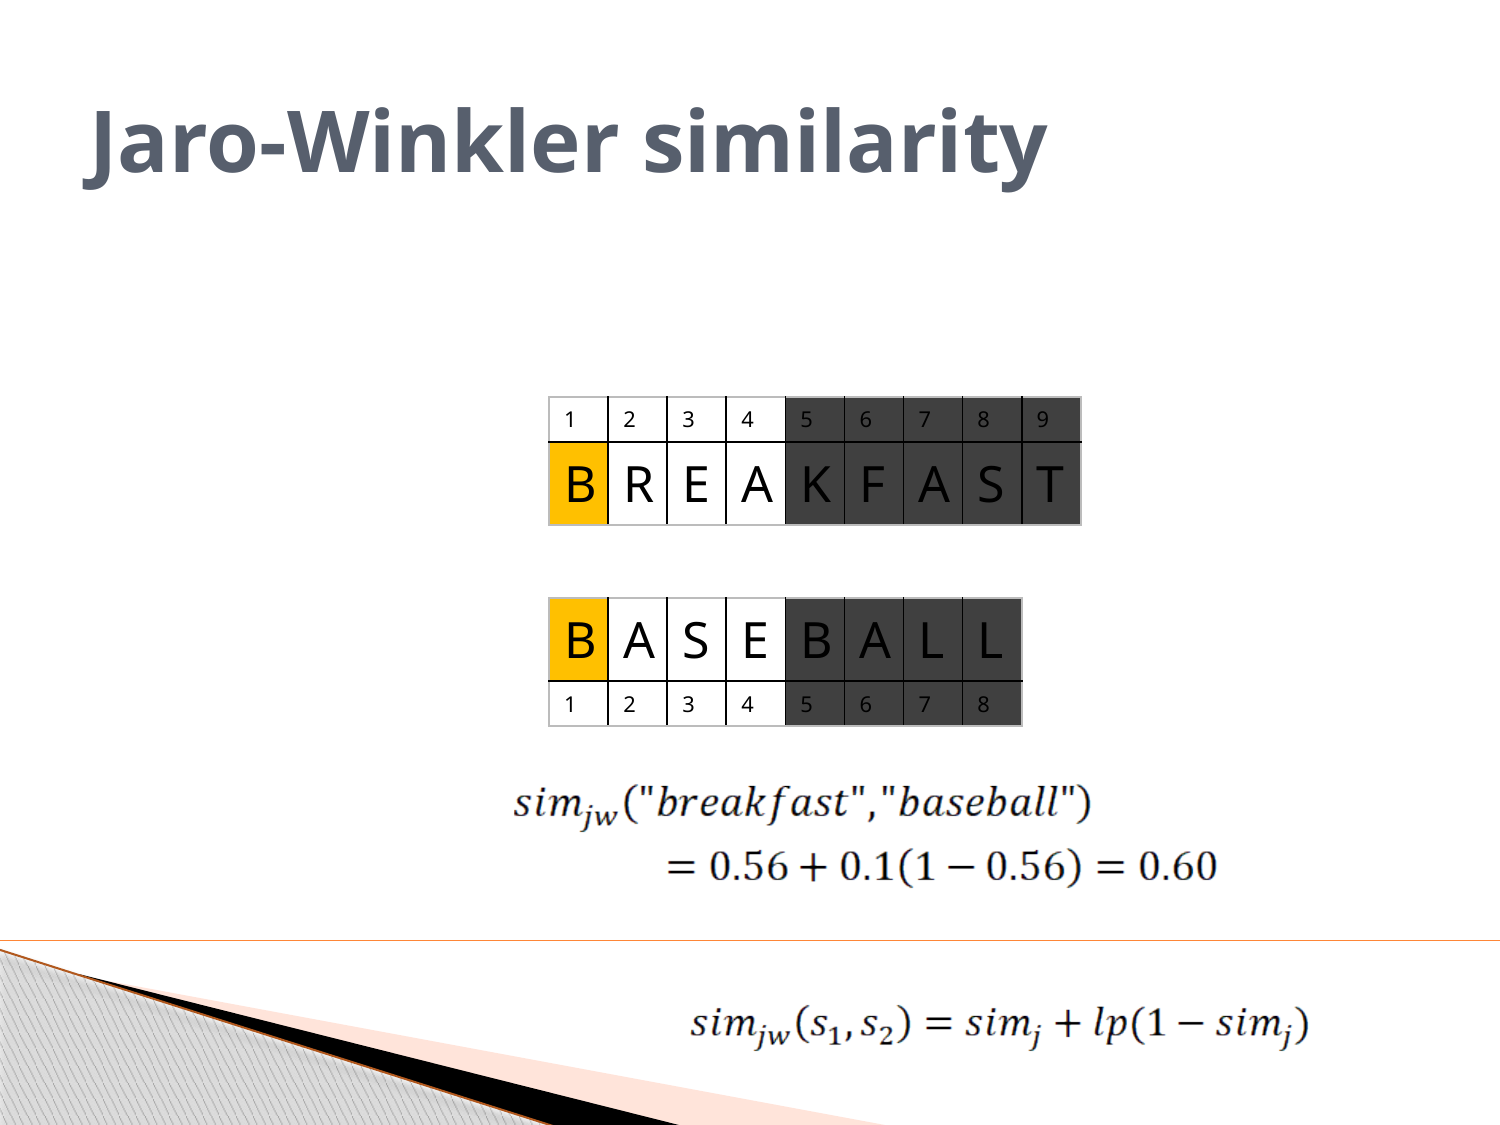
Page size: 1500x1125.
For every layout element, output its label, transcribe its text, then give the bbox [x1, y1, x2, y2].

table_cell 8 [963, 682, 1021, 725]
table_cell A [904, 443, 962, 524]
table_header 9 [1023, 398, 1080, 441]
table_header 8 [963, 398, 1021, 441]
table_header 4 [727, 398, 785, 441]
table_header B [786, 599, 844, 680]
table_cell K [786, 443, 844, 524]
table_header 3 [668, 398, 725, 441]
picture [513, 778, 1259, 899]
table_cell R [609, 443, 666, 524]
table_header S [668, 599, 725, 680]
table_header B [550, 599, 607, 680]
table_cell 5 [786, 682, 844, 725]
table_cell 6 [845, 682, 903, 725]
table_cell F [845, 443, 903, 524]
table_cell T [1023, 443, 1080, 524]
table_cell B [550, 443, 607, 524]
table_header 1 [550, 398, 607, 441]
picture [690, 999, 1311, 1059]
table_cell 7 [904, 682, 962, 725]
table_header 7 [904, 398, 962, 441]
table_cell 2 [609, 682, 666, 725]
table_cell E [668, 443, 725, 524]
table_header L [963, 599, 1021, 680]
table_cell S [963, 443, 1021, 524]
table_cell 4 [727, 682, 785, 725]
table_header A [609, 599, 666, 680]
table_cell A [727, 443, 785, 524]
table_header 2 [609, 398, 666, 441]
table_header E [727, 599, 785, 680]
table_header L [904, 599, 962, 680]
title Jaro-Winkler similarity [75, 45, 1425, 233]
table_header 6 [845, 398, 903, 441]
table_cell 1 [550, 682, 607, 725]
table_cell 3 [668, 682, 725, 725]
table_header A [845, 599, 903, 680]
table_header 5 [786, 398, 844, 441]
